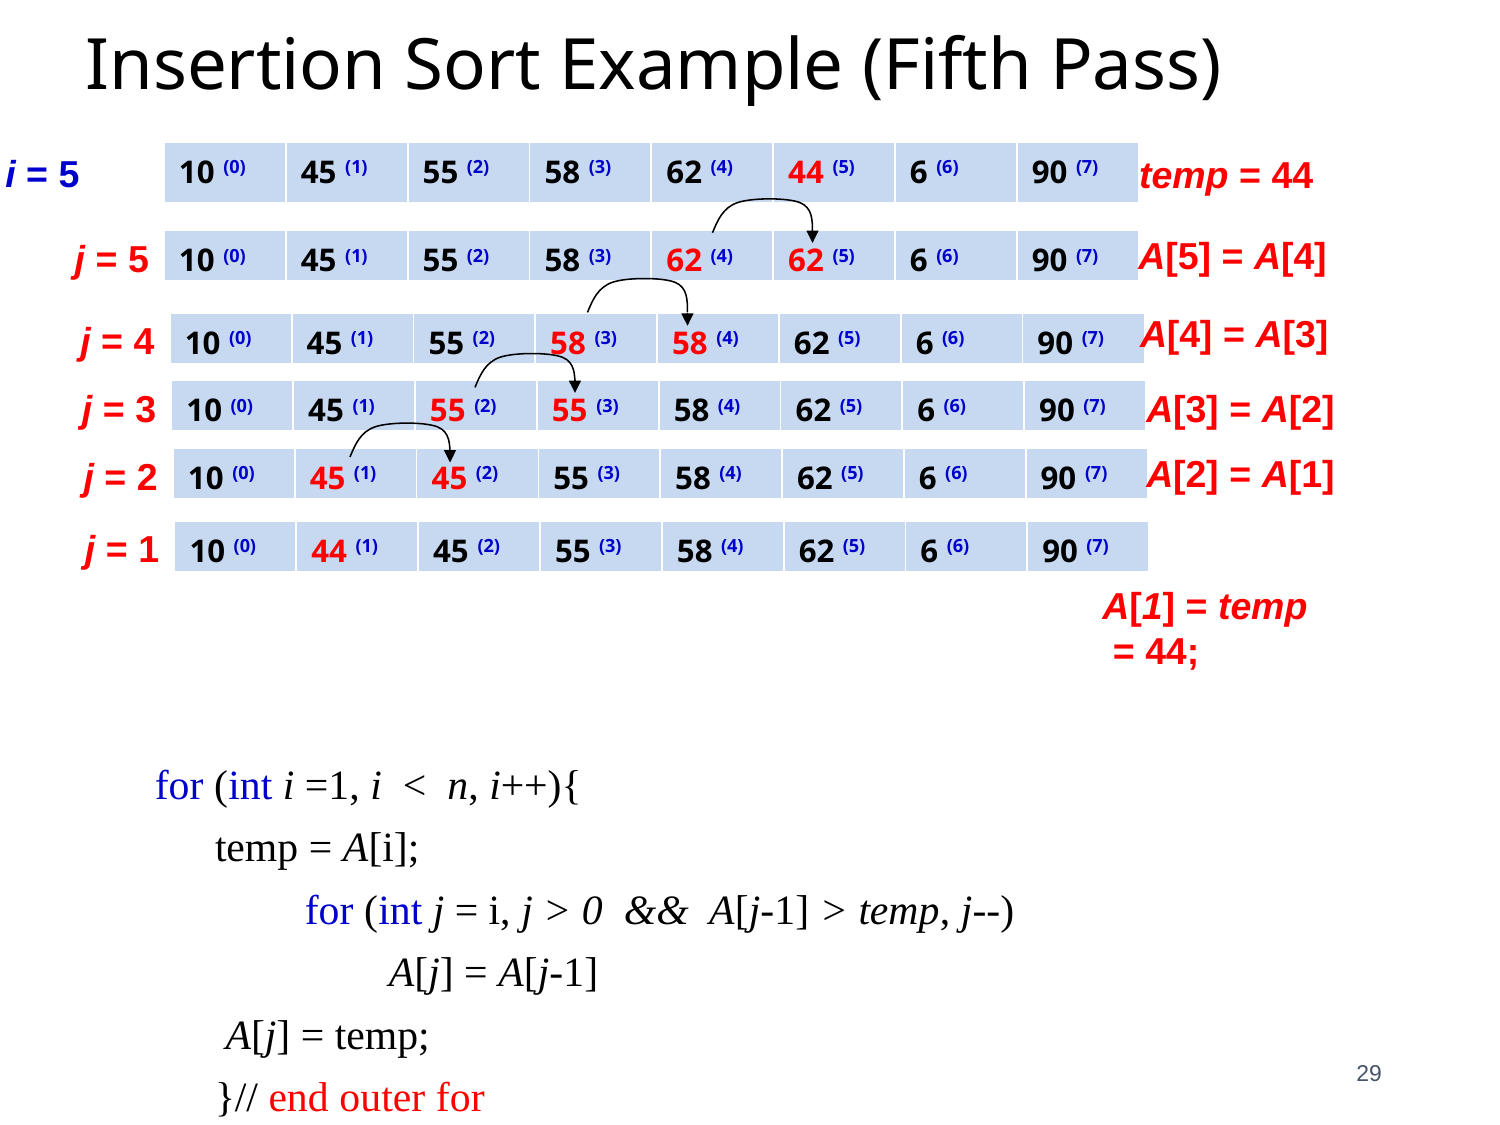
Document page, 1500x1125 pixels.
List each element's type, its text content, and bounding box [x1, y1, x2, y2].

table_header 55 (3) [538, 381, 658, 430]
text_box [447, 450, 457, 463]
text_box A[4] = A[3] [1125, 302, 1344, 363]
table_header 10 (0) [175, 522, 295, 571]
table_header 90 (7) [1027, 449, 1131, 498]
table_header 58 (4) [660, 381, 780, 430]
text_box [806, 230, 819, 243]
table_header 90 (7) [1018, 231, 1123, 280]
table_header 55 (2) [409, 231, 529, 280]
table_header 45 (1) [287, 231, 407, 280]
table_header 58 (3) [530, 143, 650, 202]
table_header 10 (0) [174, 449, 294, 498]
text_box j = 1 [70, 517, 175, 578]
table_header 10 (0) [172, 381, 292, 430]
table_header 58 (3) [536, 314, 656, 363]
table_header 6 (6) [903, 381, 1023, 430]
table_header 90 (7) [1028, 522, 1148, 571]
table_header 55 (3) [541, 522, 661, 571]
table_header 58 (4) [658, 314, 778, 363]
table_header 6 (6) [905, 449, 1025, 498]
table_header 58 (3) [530, 231, 650, 280]
text_box temp = 44 [1124, 143, 1329, 204]
table_header 45 (1) [296, 449, 416, 498]
text_box [350, 423, 451, 457]
table_header 62 (4) [652, 231, 772, 280]
table_header 45 (2) [417, 449, 538, 498]
table_header 10 (0) [165, 143, 285, 202]
table_header 55 (3) [539, 449, 659, 498]
table_header 90 (7) [1018, 143, 1124, 202]
table_header 55 (2) [416, 381, 536, 430]
table_header 62 (5) [774, 231, 894, 280]
text_box j = 4 [65, 310, 170, 370]
text_box [474, 353, 575, 388]
text_box for (int i =1, i < n, i++){ temp = A[i]; for (int j = i, j > 0 && A[j-1] > temp, j--) A[j] = A[j-1] A[j] = temp; }// end outer for [95, 750, 1283, 1100]
table_header 10 (0) [171, 314, 291, 363]
table_header 58 (4) [663, 522, 783, 571]
table_header 44 (5) [774, 143, 894, 202]
table_header 45 (1) [294, 381, 414, 430]
table_header 6 (6) [902, 314, 1022, 363]
text_box A[1] = temp = 44; [1087, 574, 1323, 680]
text_box A[5] = A[4] [1123, 224, 1342, 285]
table_header 62 (5) [780, 314, 900, 363]
table_header 62 (5) [785, 522, 905, 571]
text_box A[2] = A[1] [1131, 442, 1350, 502]
table_header 62 (5) [783, 449, 903, 498]
table_header 6 (6) [906, 522, 1026, 571]
text_box j = 3 [67, 377, 172, 438]
text_box A[3] = A[2] [1131, 377, 1350, 438]
text_box [572, 380, 582, 393]
text_box [712, 198, 813, 233]
table_header 10 (0) [165, 231, 285, 280]
text_box [681, 313, 694, 326]
table_header 58 (4) [661, 449, 781, 498]
table_header 45 (1) [293, 314, 413, 363]
text_box [587, 278, 688, 313]
text_box j = 5 [59, 227, 164, 288]
table_header 62 (5) [781, 381, 901, 430]
text_box i = 5 [0, 142, 95, 202]
table_header 6 (6) [896, 231, 1016, 280]
table_header 45 (1) [287, 143, 407, 202]
text_box j = 2 [68, 445, 173, 505]
table_header 45 (2) [419, 522, 539, 571]
table_header 55 (2) [414, 314, 534, 363]
table_header 44 (1) [297, 522, 417, 571]
table_header 6 (6) [896, 143, 1016, 202]
table_header 90 (7) [1023, 314, 1125, 363]
slide_number 29 [1059, 1042, 1397, 1103]
table_header 62 (4) [652, 143, 772, 202]
title Insertion Sort Example (Fifth Pass) [70, 2, 1313, 113]
table_header 90 (7) [1025, 381, 1131, 430]
table_header 55 (2) [409, 143, 529, 202]
